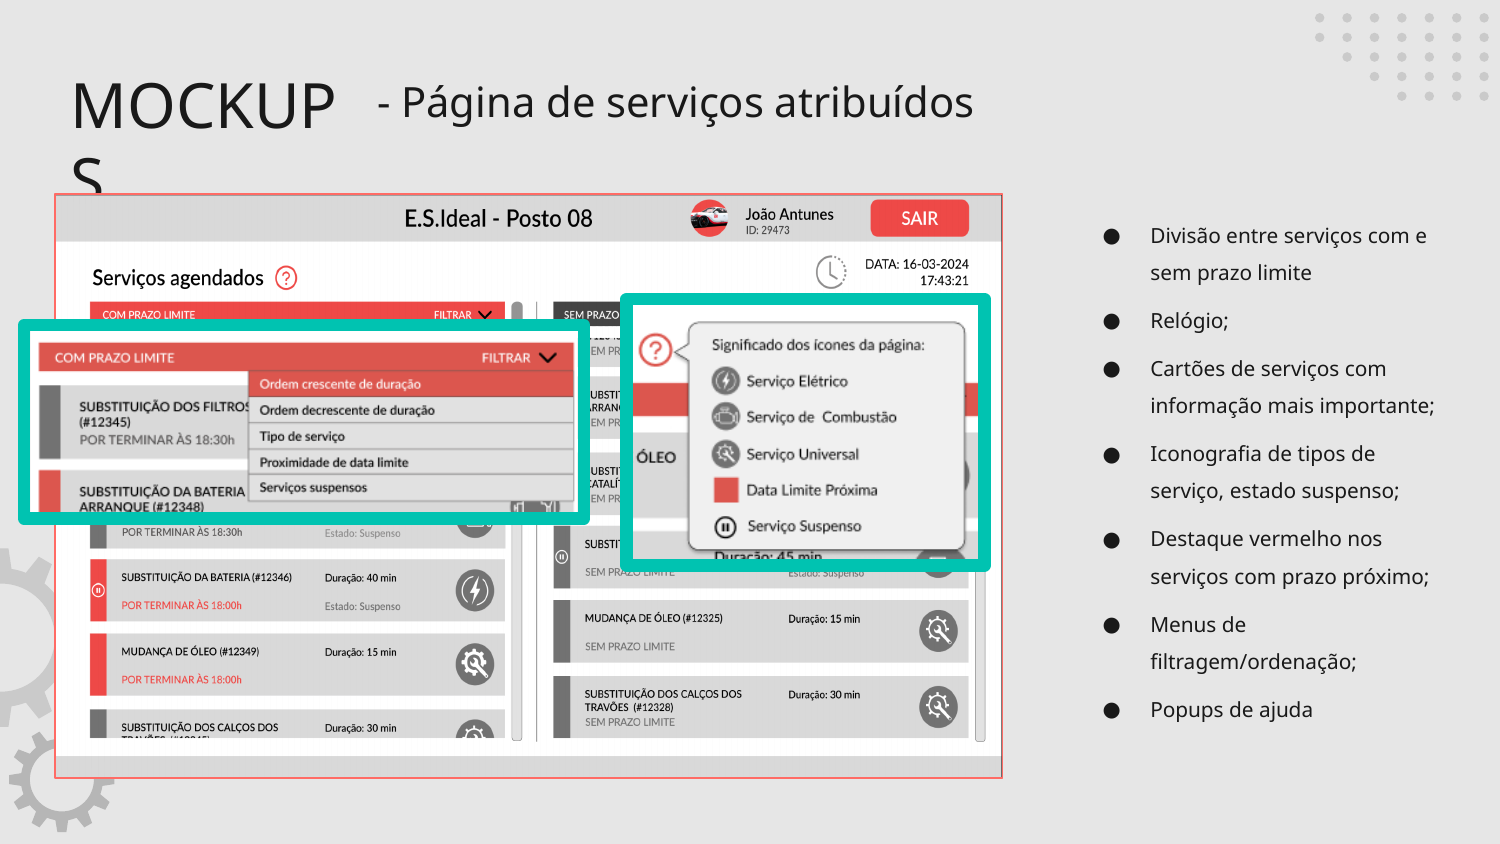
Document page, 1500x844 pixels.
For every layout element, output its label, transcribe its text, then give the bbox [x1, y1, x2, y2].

text_box - Página de serviços atribuídos [362, 60, 1397, 141]
picture [30, 194, 1002, 778]
text_box Divisão entre serviços com e sem prazo limite Relógio; Cartões de serviços com informação mais importante; Iconografia de tipos de serviço, estado suspenso; Destaque vermelho nos serviços com prazo próximo; Menus de filtragem/ordenação; Popups de ajuda [1060, 194, 1467, 778]
title MOCKUPS [55, 50, 376, 152]
